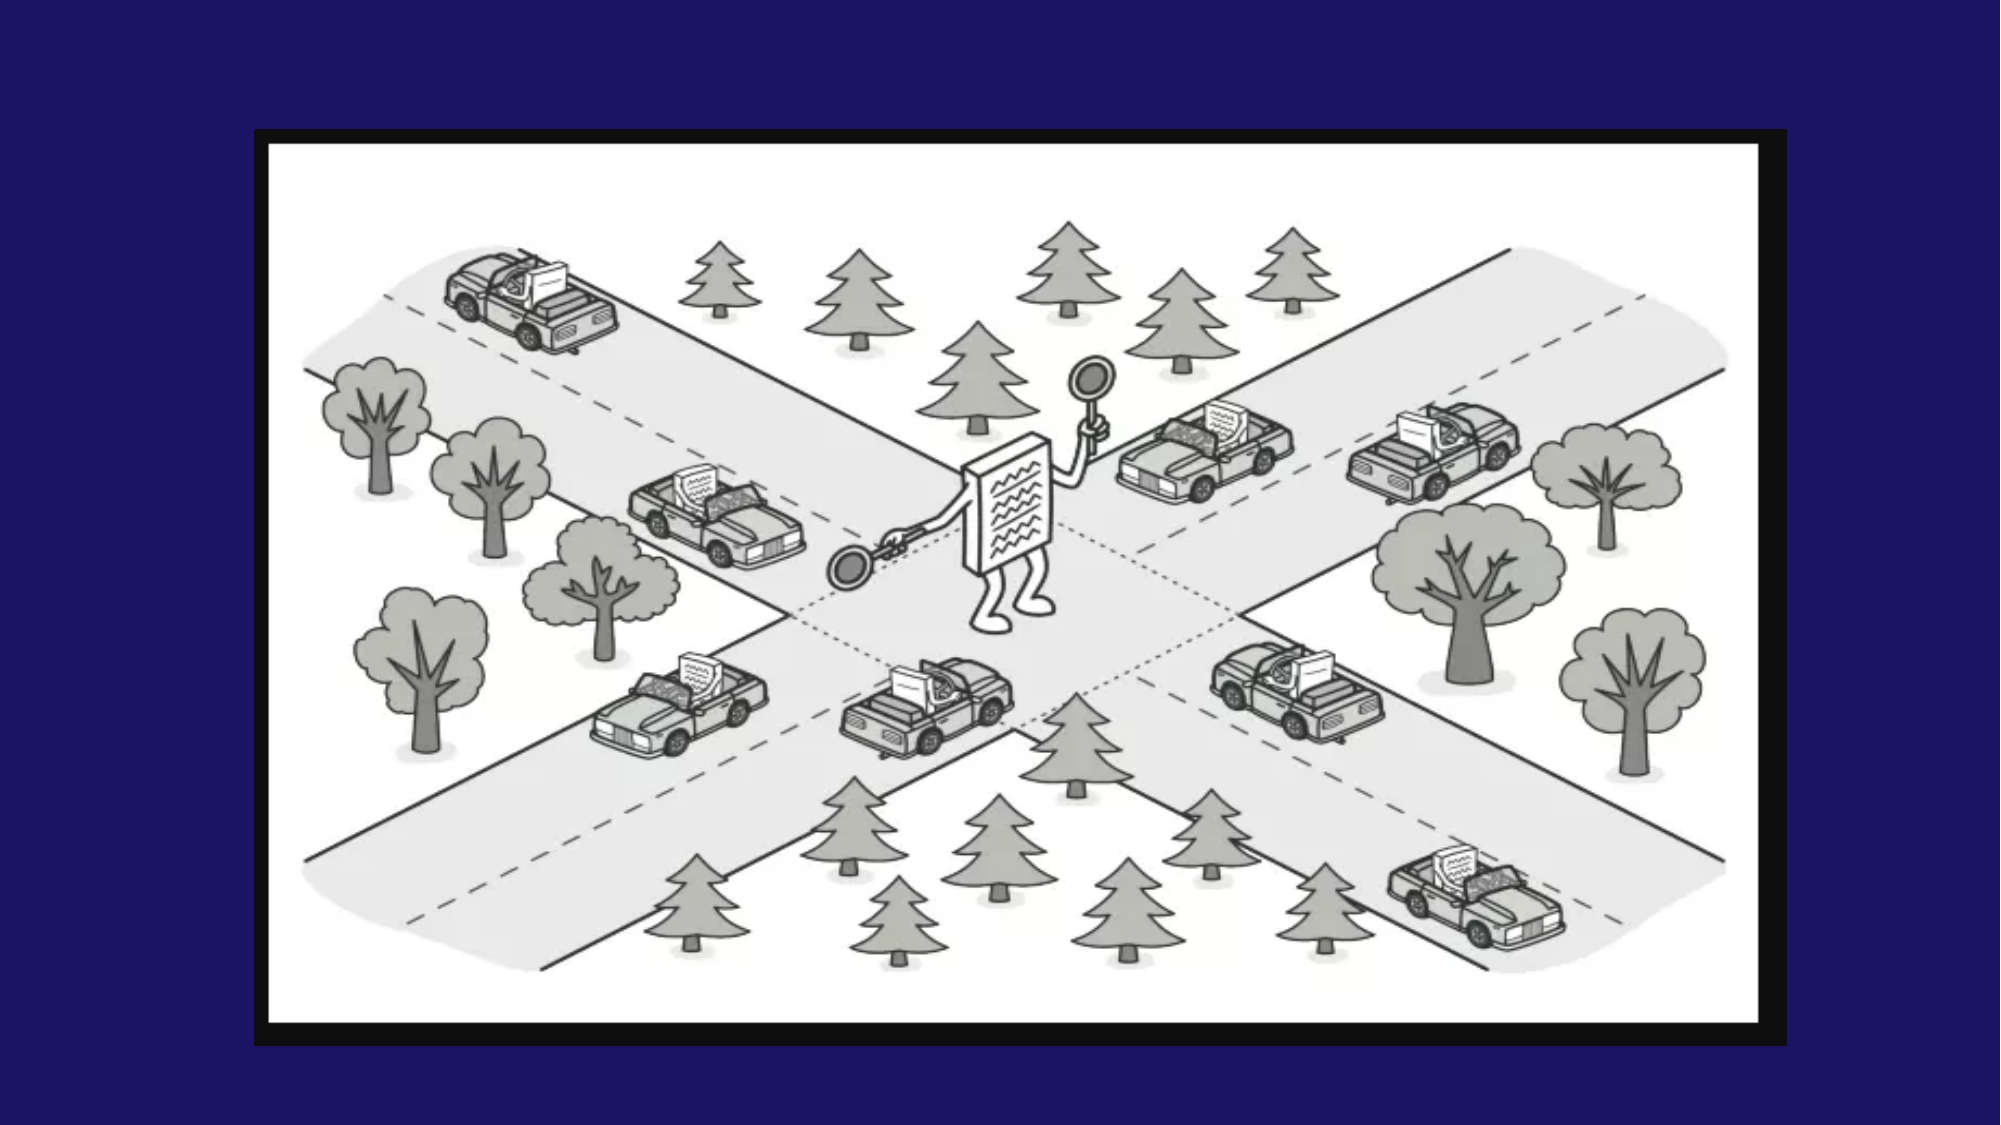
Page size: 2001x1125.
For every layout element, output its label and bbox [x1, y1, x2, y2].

picture [254, 129, 1788, 1046]
